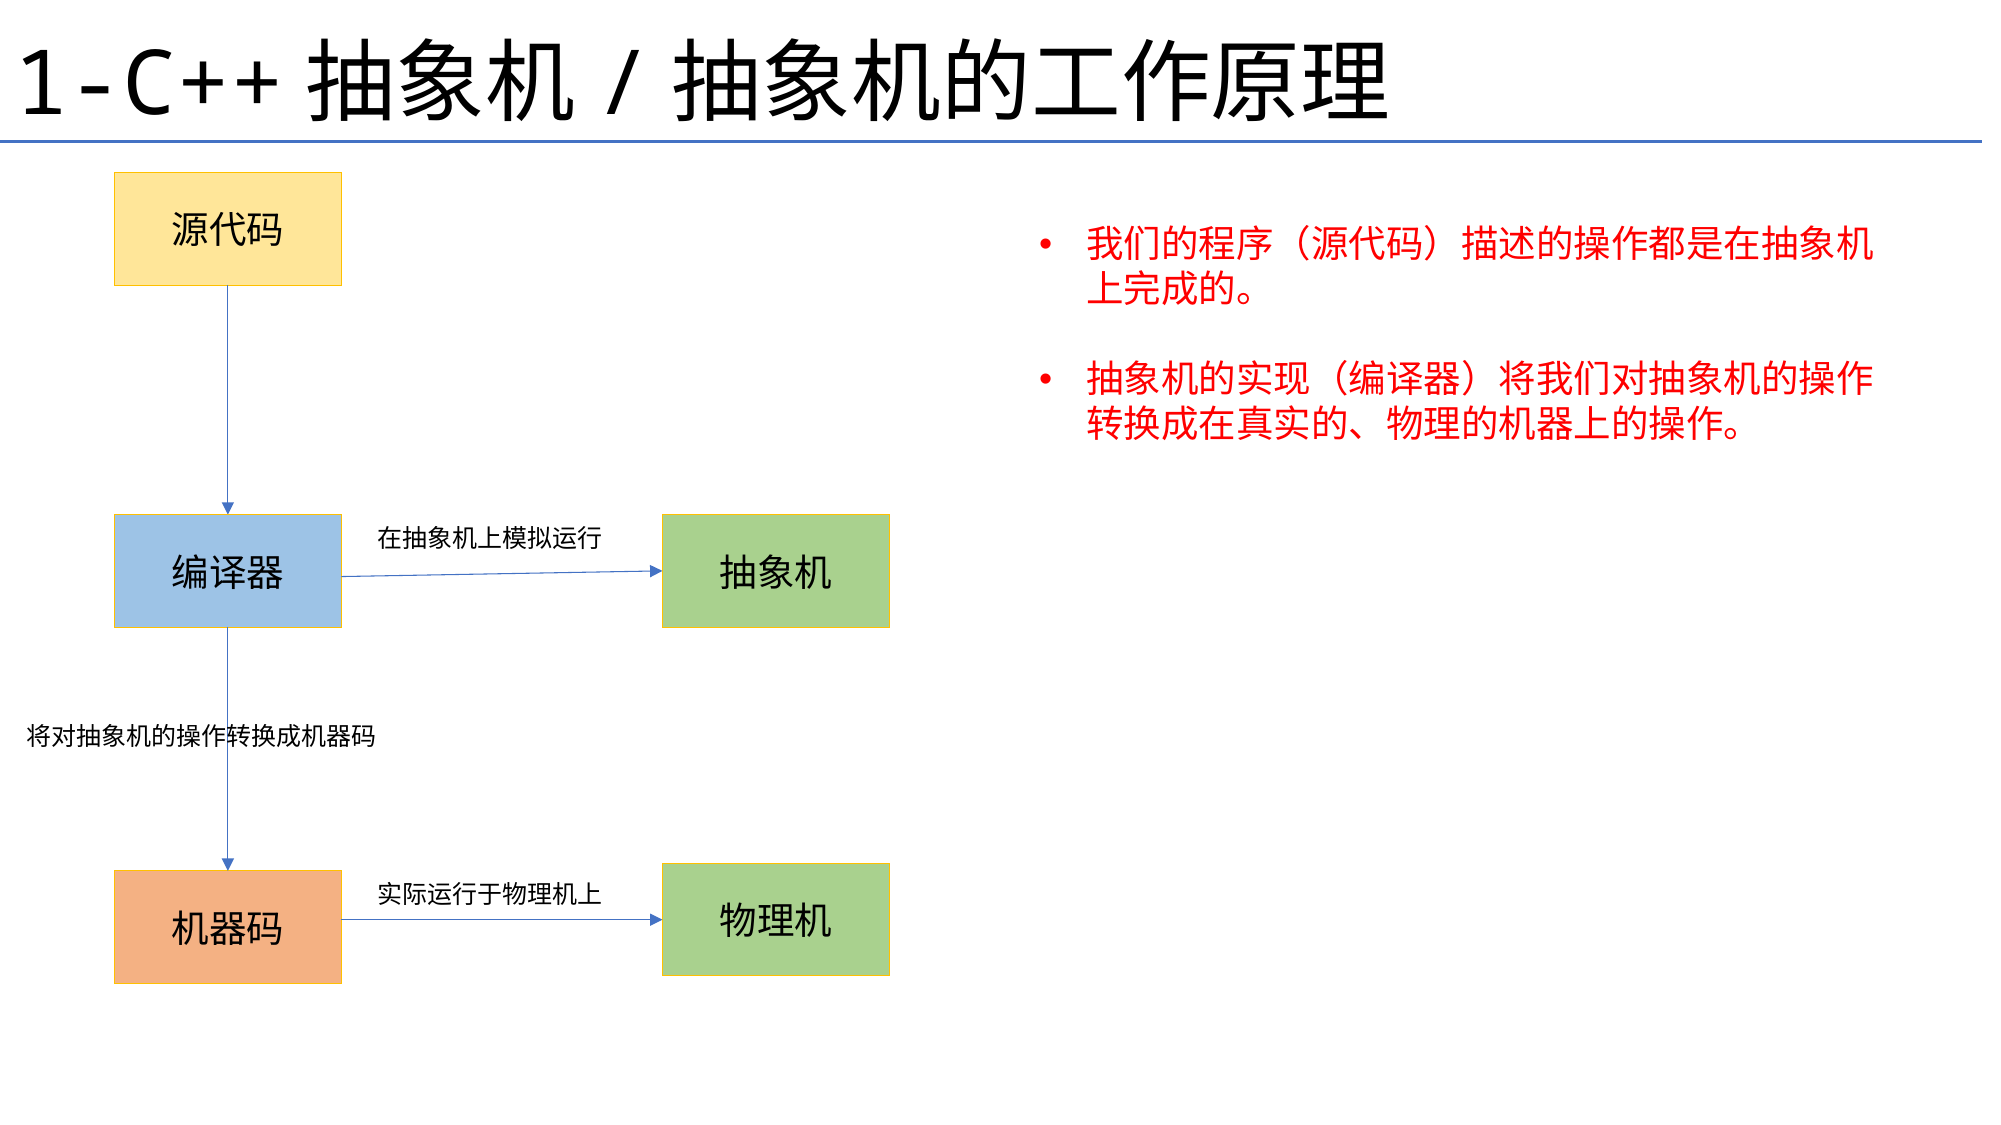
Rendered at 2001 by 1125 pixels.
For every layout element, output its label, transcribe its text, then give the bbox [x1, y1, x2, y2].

text_box 抽象机 [662, 514, 890, 628]
text_box 编译器 [114, 514, 342, 628]
text_box 实际运行于物理机上 [363, 870, 626, 916]
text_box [341, 570, 663, 577]
text_box 源代码 [114, 172, 342, 286]
text_box 我们的程序（源代码）描述的操作都是在抽象机上完成的。 抽象机的实现（编译器）将我们对抽象机的操作转换成在真实的、物理的机器上的操作。 [1024, 213, 1919, 453]
text_box 机器码 [114, 870, 342, 984]
text_box 将对抽象机的操作转换成机器码 [11, 712, 227, 758]
text_box 在抽象机上模拟运行 [363, 514, 626, 560]
text_box 物理机 [662, 863, 890, 976]
text_box 1-C++抽象机/抽象机的工作原理 [0, 29, 1725, 140]
text_box 将对抽象机的操作转换成机器码 [228, 712, 445, 758]
